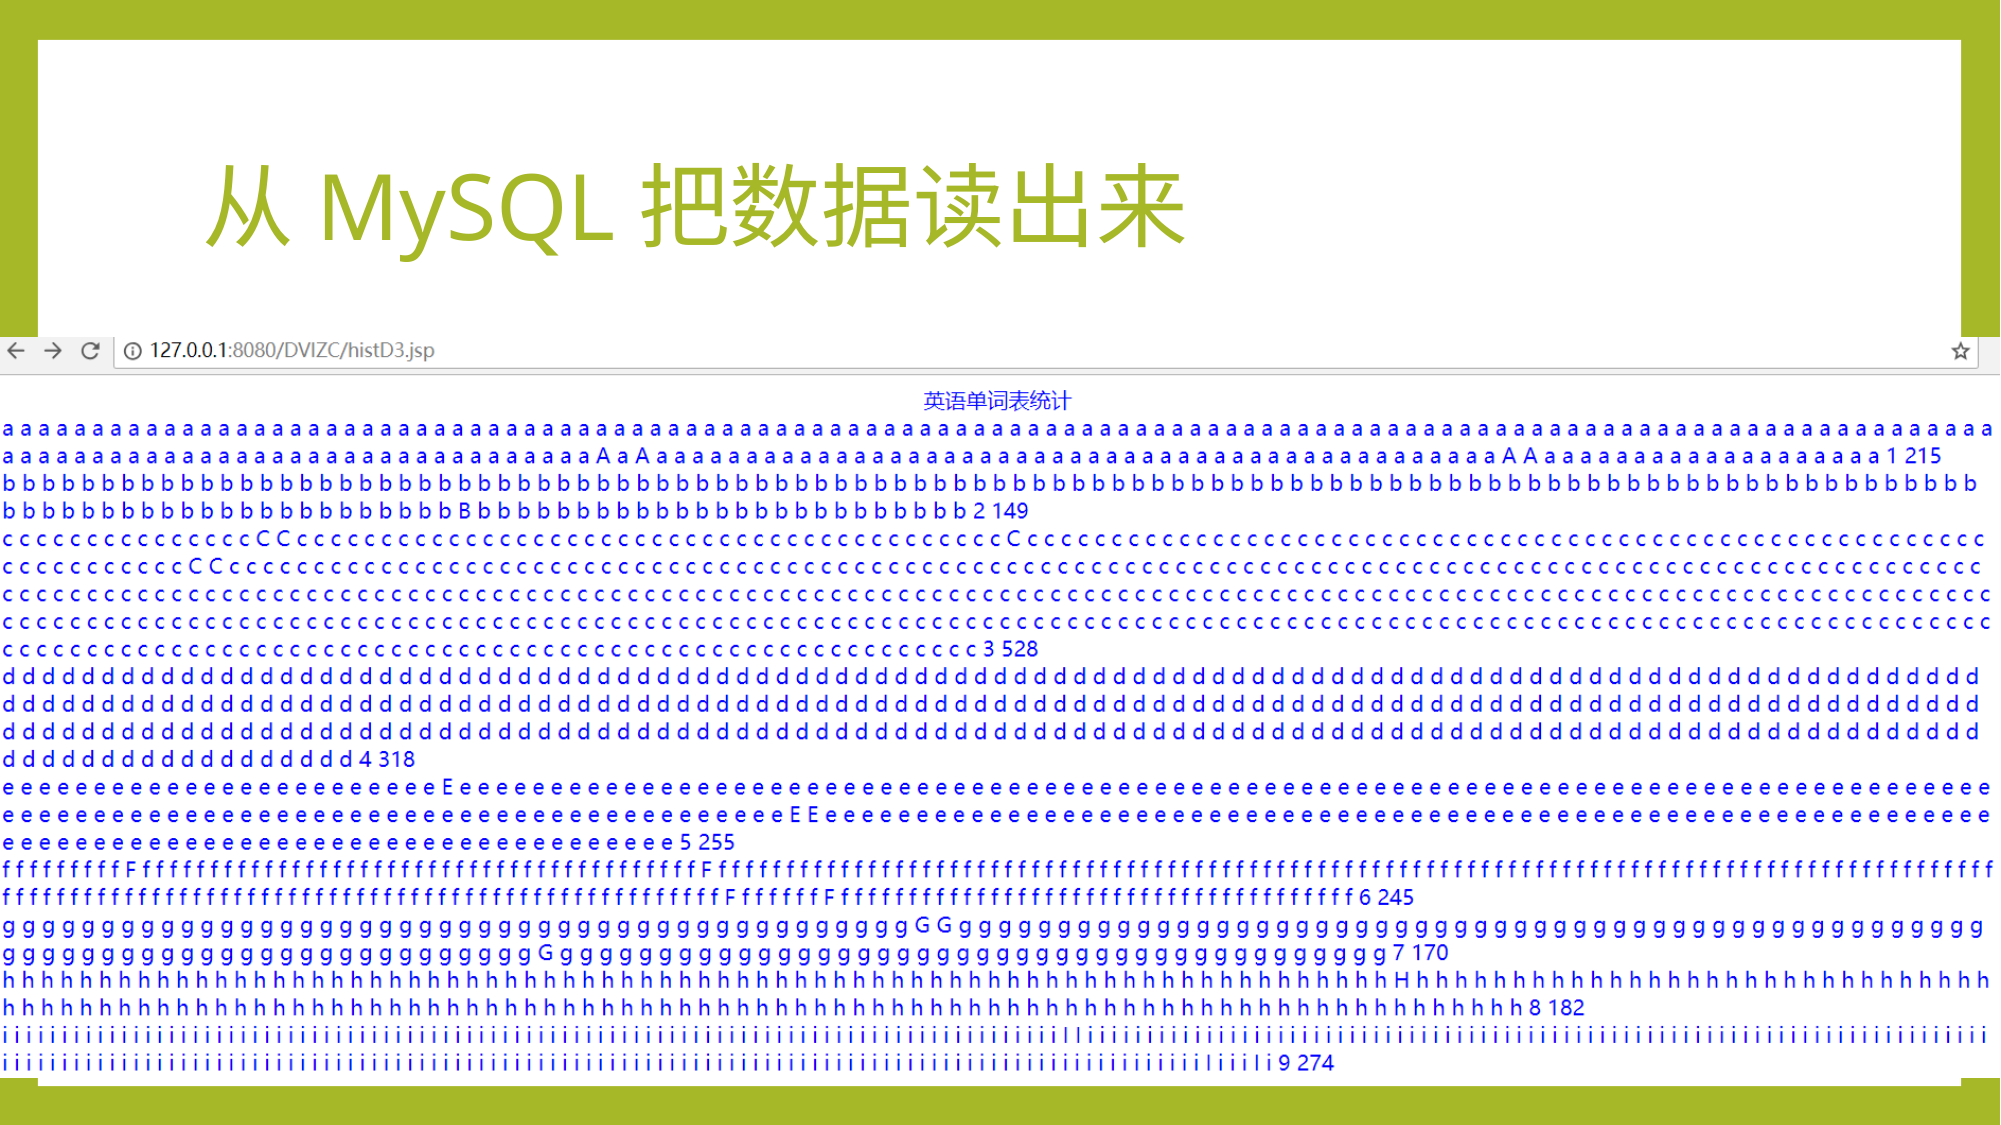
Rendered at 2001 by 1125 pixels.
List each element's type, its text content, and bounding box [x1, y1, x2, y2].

title 从MySQL把数据读出来 [187, 99, 1808, 323]
picture [0, 337, 2000, 1078]
